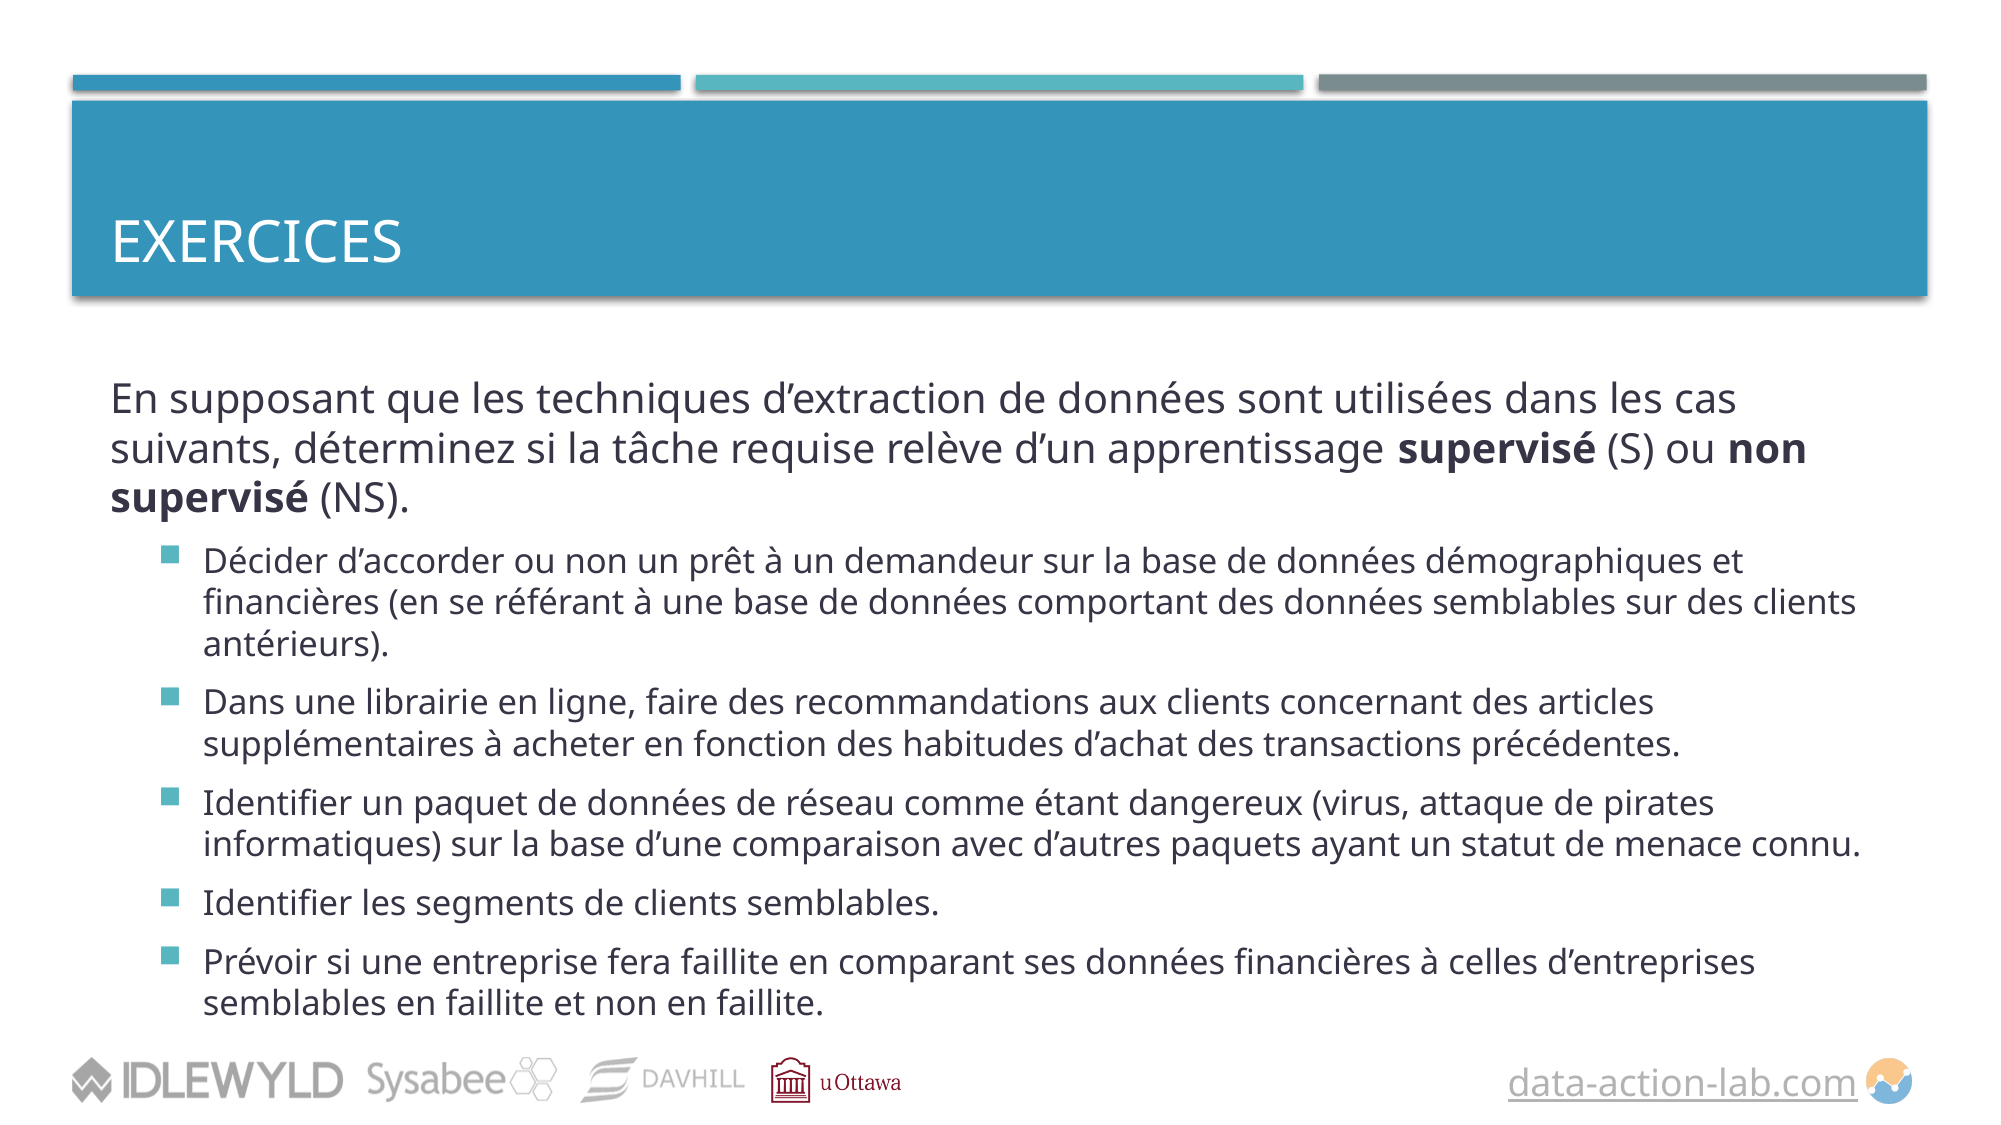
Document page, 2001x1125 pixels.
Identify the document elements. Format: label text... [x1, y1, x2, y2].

picture [72, 1057, 745, 1103]
title EXERCICES [95, 115, 1905, 282]
picture [771, 1057, 901, 1103]
list En supposant que les techniques d’extraction de données sont utilisées dans les cas suivants, déterminez si la tâche requise relève d’un apprentissage supervisé (S) ou non supervisé (NS). Décider d’accorder ou non un prêt à un demandeur sur la base de données démographiques et financières (en se référant à une base de données comportant des données semblables sur des clients antérieurs). Dans une librairie en ligne, faire des recommandations aux clients concernant des articles supplémentaires à acheter en fonction des habitudes d’achat des transactions précédentes. Identifier un paquet de données de réseau comme étant dangereux (virus, attaque de pirates informatiques) sur la base d’une comparaison avec d’autres paquets ayant un statut de menace connu. Identifier les segments de clients semblables. Prévoir si une entreprise fera faillite en comparant ses données financières à celles d’entreprises semblables en faillite et non en faillite. [95, 357, 1905, 1037]
